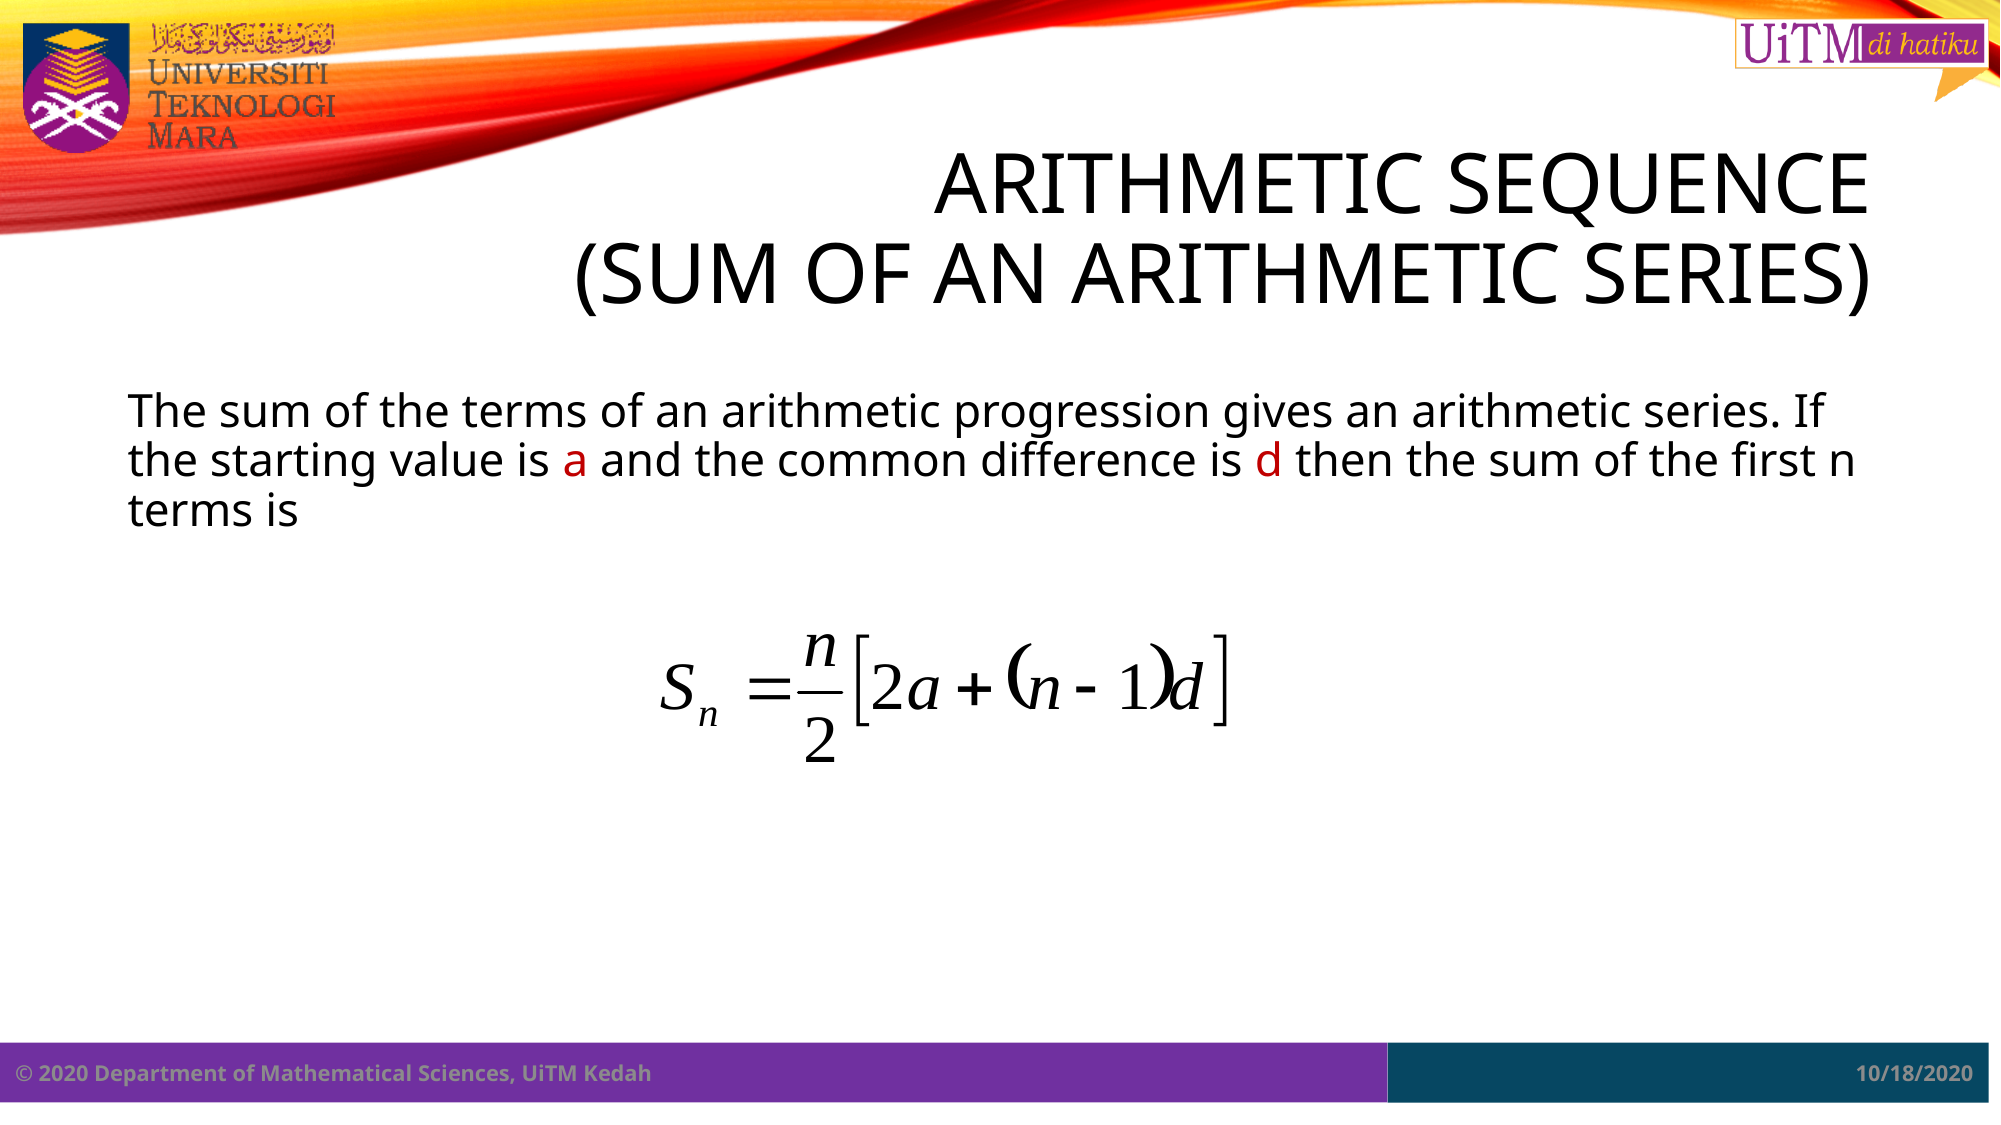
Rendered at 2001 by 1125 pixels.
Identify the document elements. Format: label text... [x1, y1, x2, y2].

list The sum of the terms of an arithmetic progression gives an arithmetic series. If the starting value is a and the common difference is d then the sum of the first n terms is [112, 380, 1888, 1021]
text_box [647, 601, 1239, 777]
picture [0, 0, 2000, 237]
title ARITHMETIC SEQUENCE (sum of an arithmetic series) [474, 125, 1888, 338]
